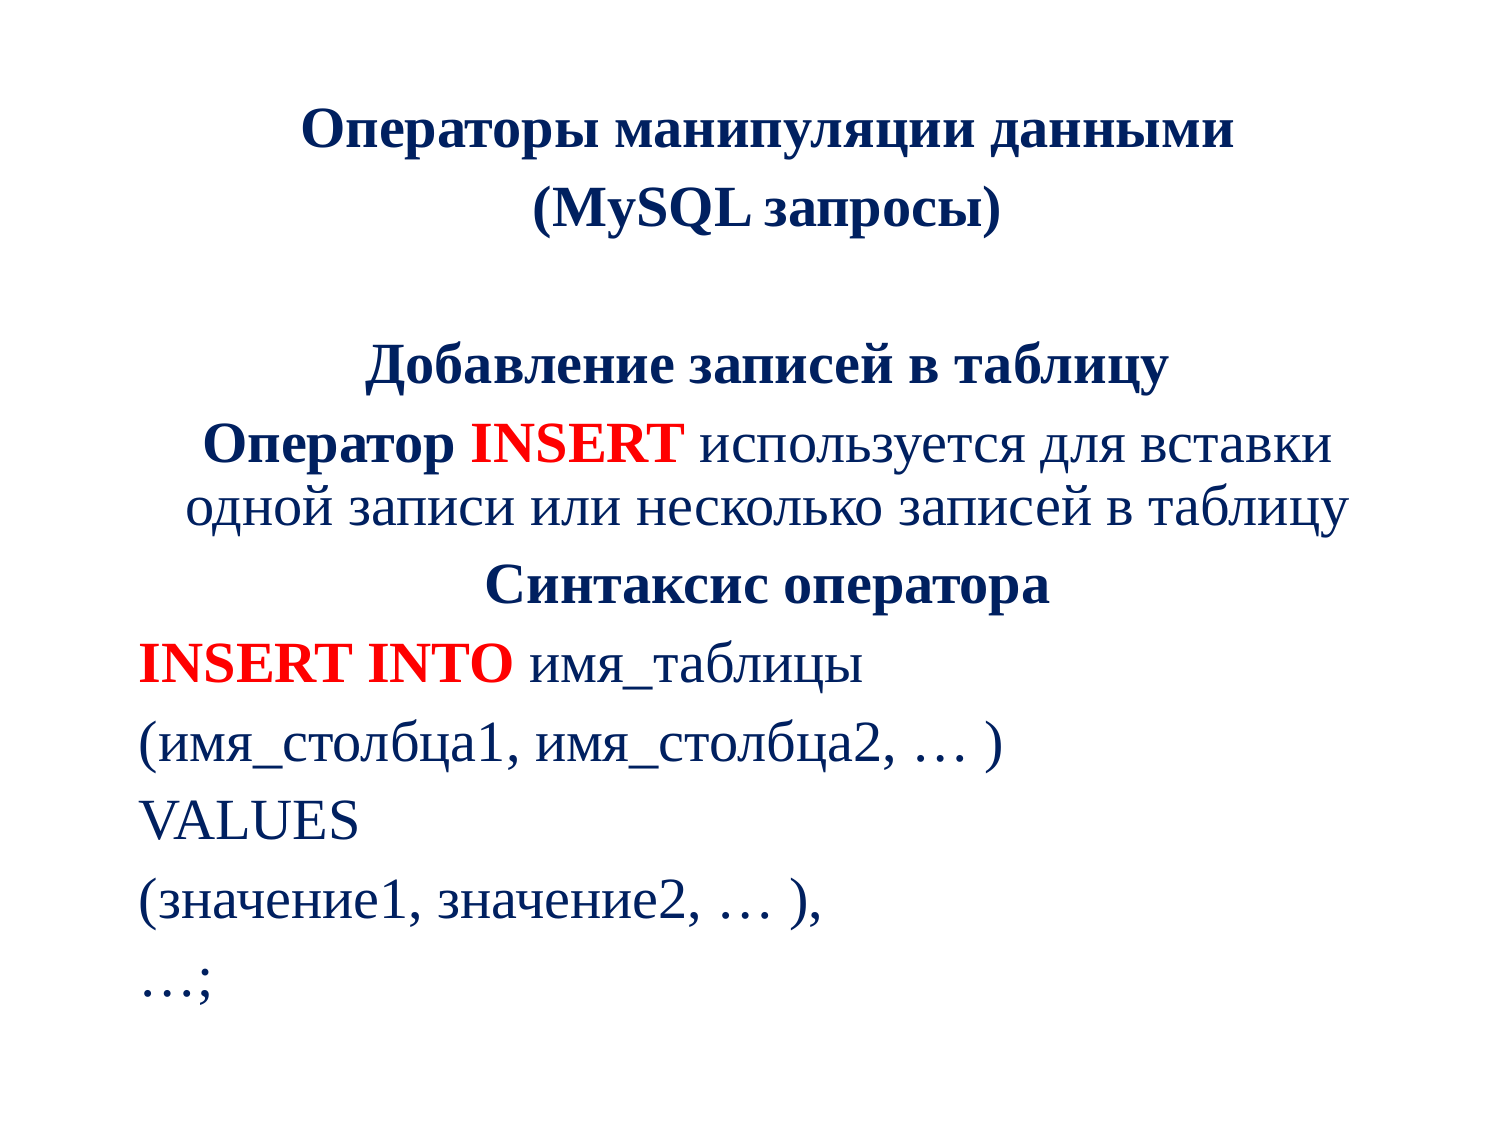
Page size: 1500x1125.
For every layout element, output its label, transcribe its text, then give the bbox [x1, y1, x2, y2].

subtitle Операторы манипуляции данными (MySQL запросы) Добавление записей в таблицу Оператор INSERT используется для вставки одной записи или несколько записей в таблицу Синтаксис оператора INSERT INTO имя_таблицы (имя_столбца1, имя_столбца2, … ) VALUES (значение1, значение2, … ), …; [123, 90, 1412, 1059]
